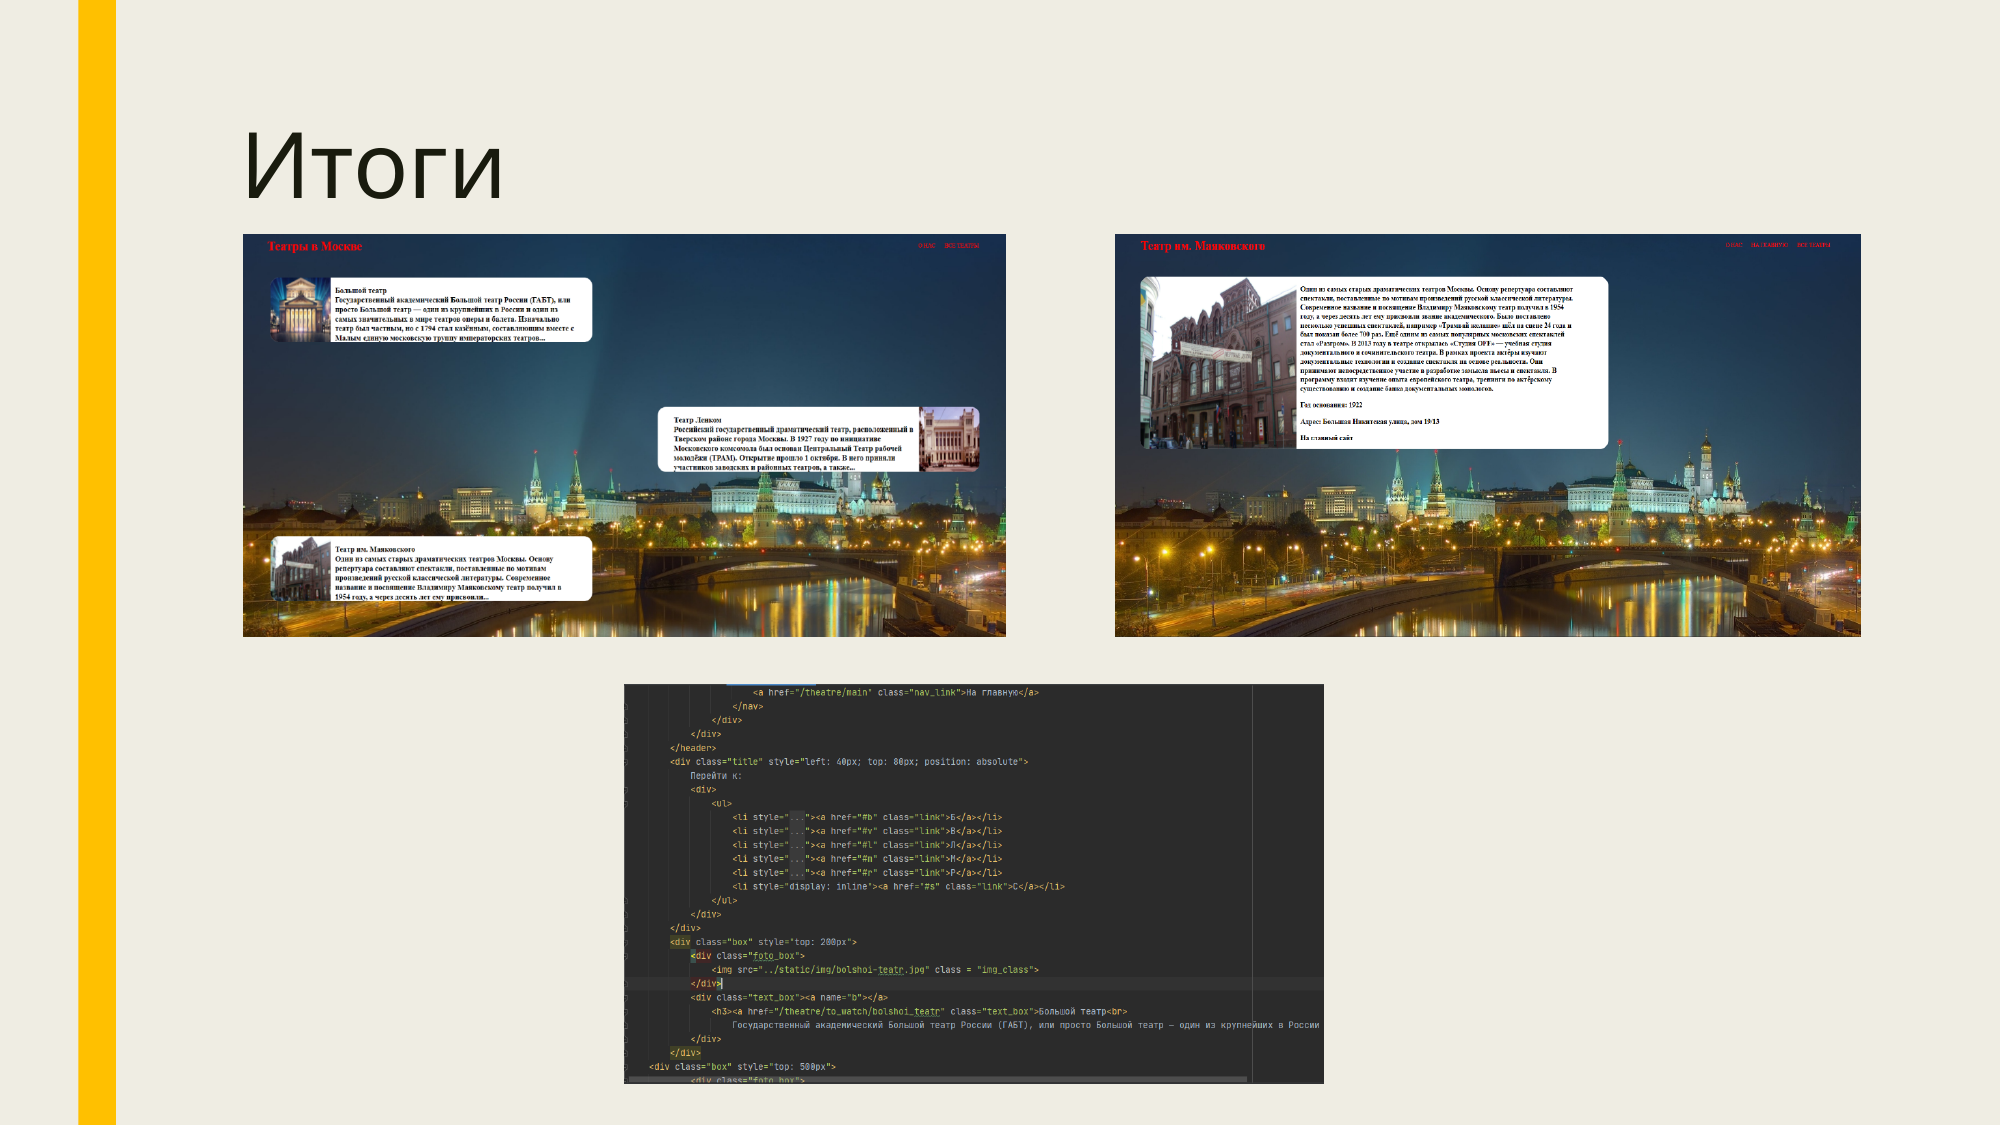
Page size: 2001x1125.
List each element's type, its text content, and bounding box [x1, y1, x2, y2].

picture [1115, 234, 1861, 637]
title Итоги [225, 112, 1800, 357]
picture [243, 234, 1006, 637]
picture [624, 684, 1324, 1084]
